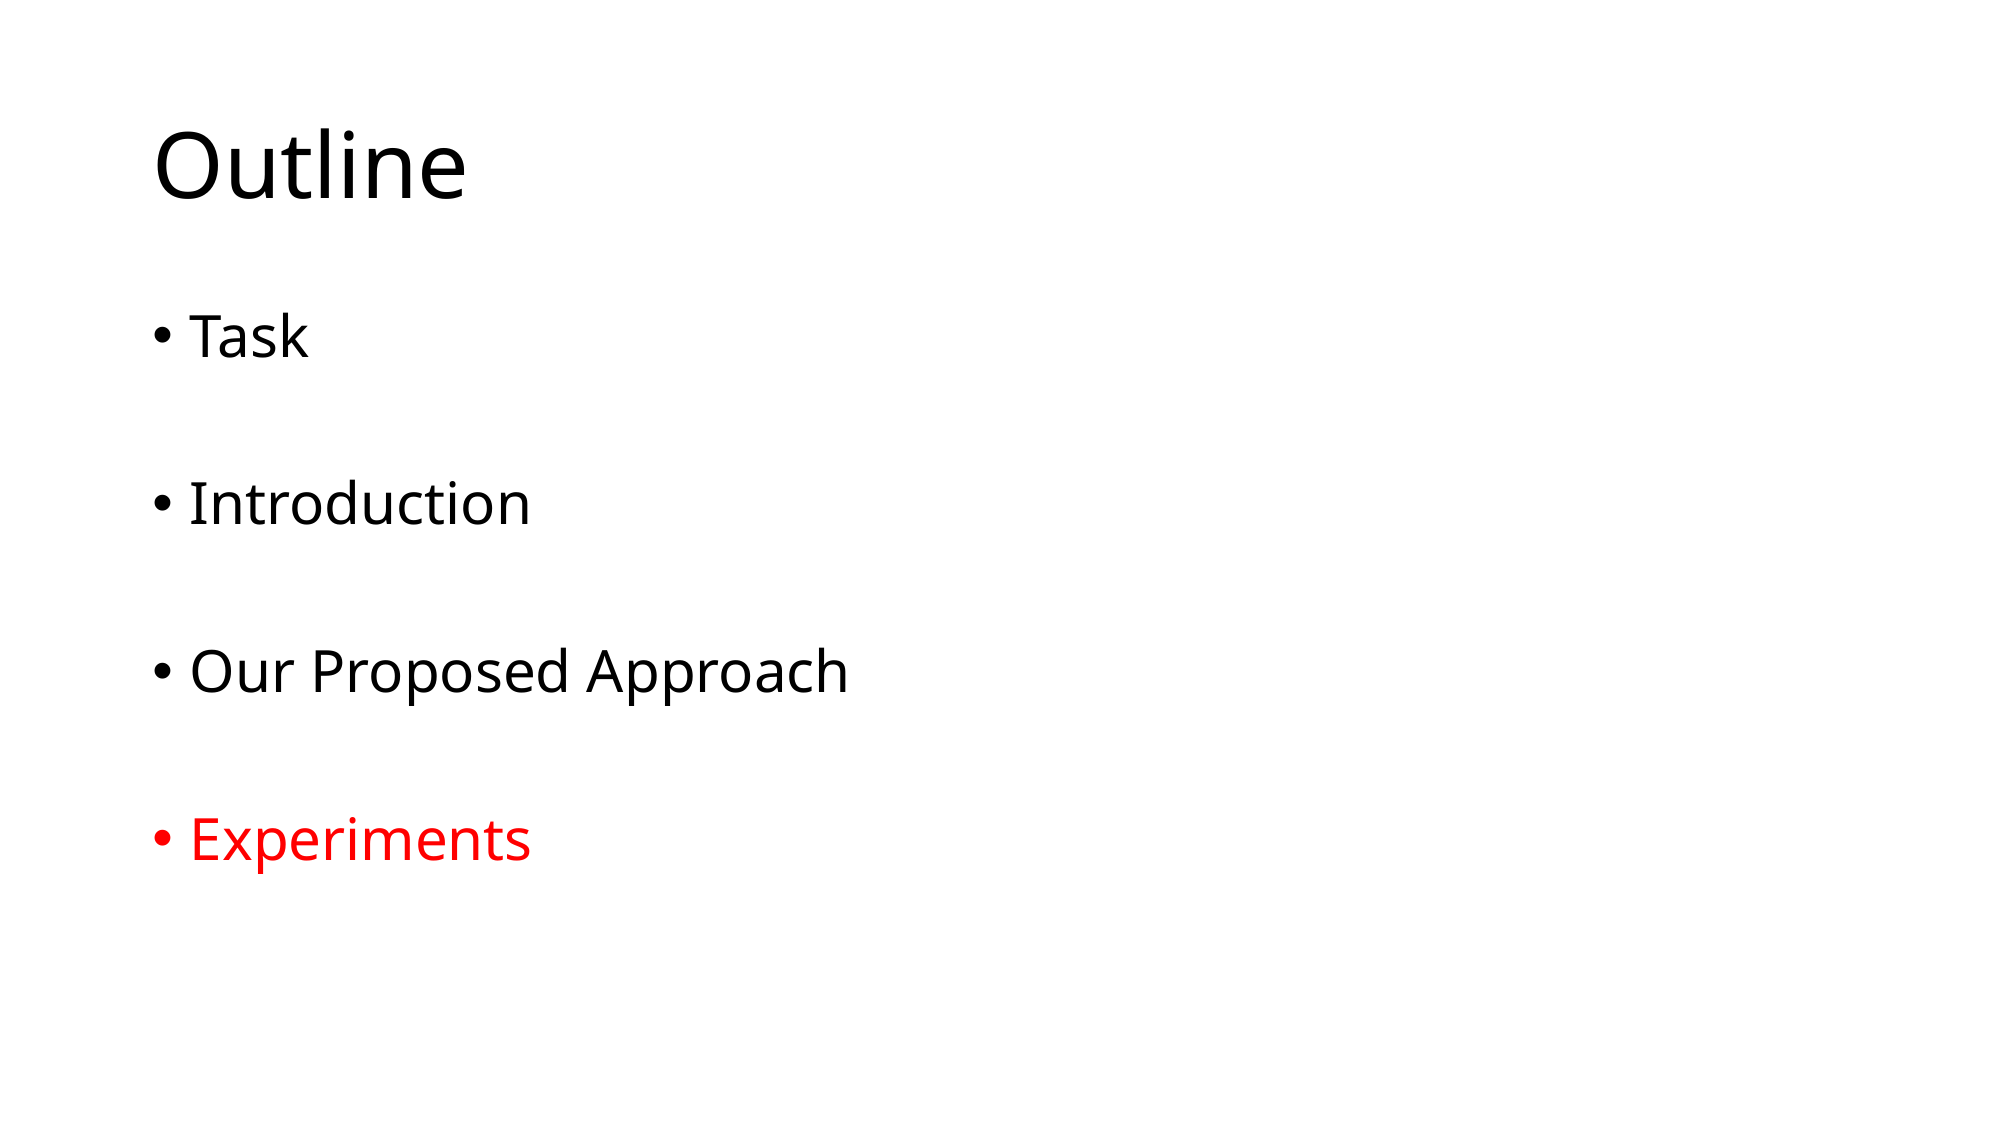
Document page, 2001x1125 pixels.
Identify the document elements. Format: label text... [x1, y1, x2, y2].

title Outline [137, 59, 1863, 278]
list Task Introduction Our Proposed Approach Experiments [137, 299, 1863, 1014]
